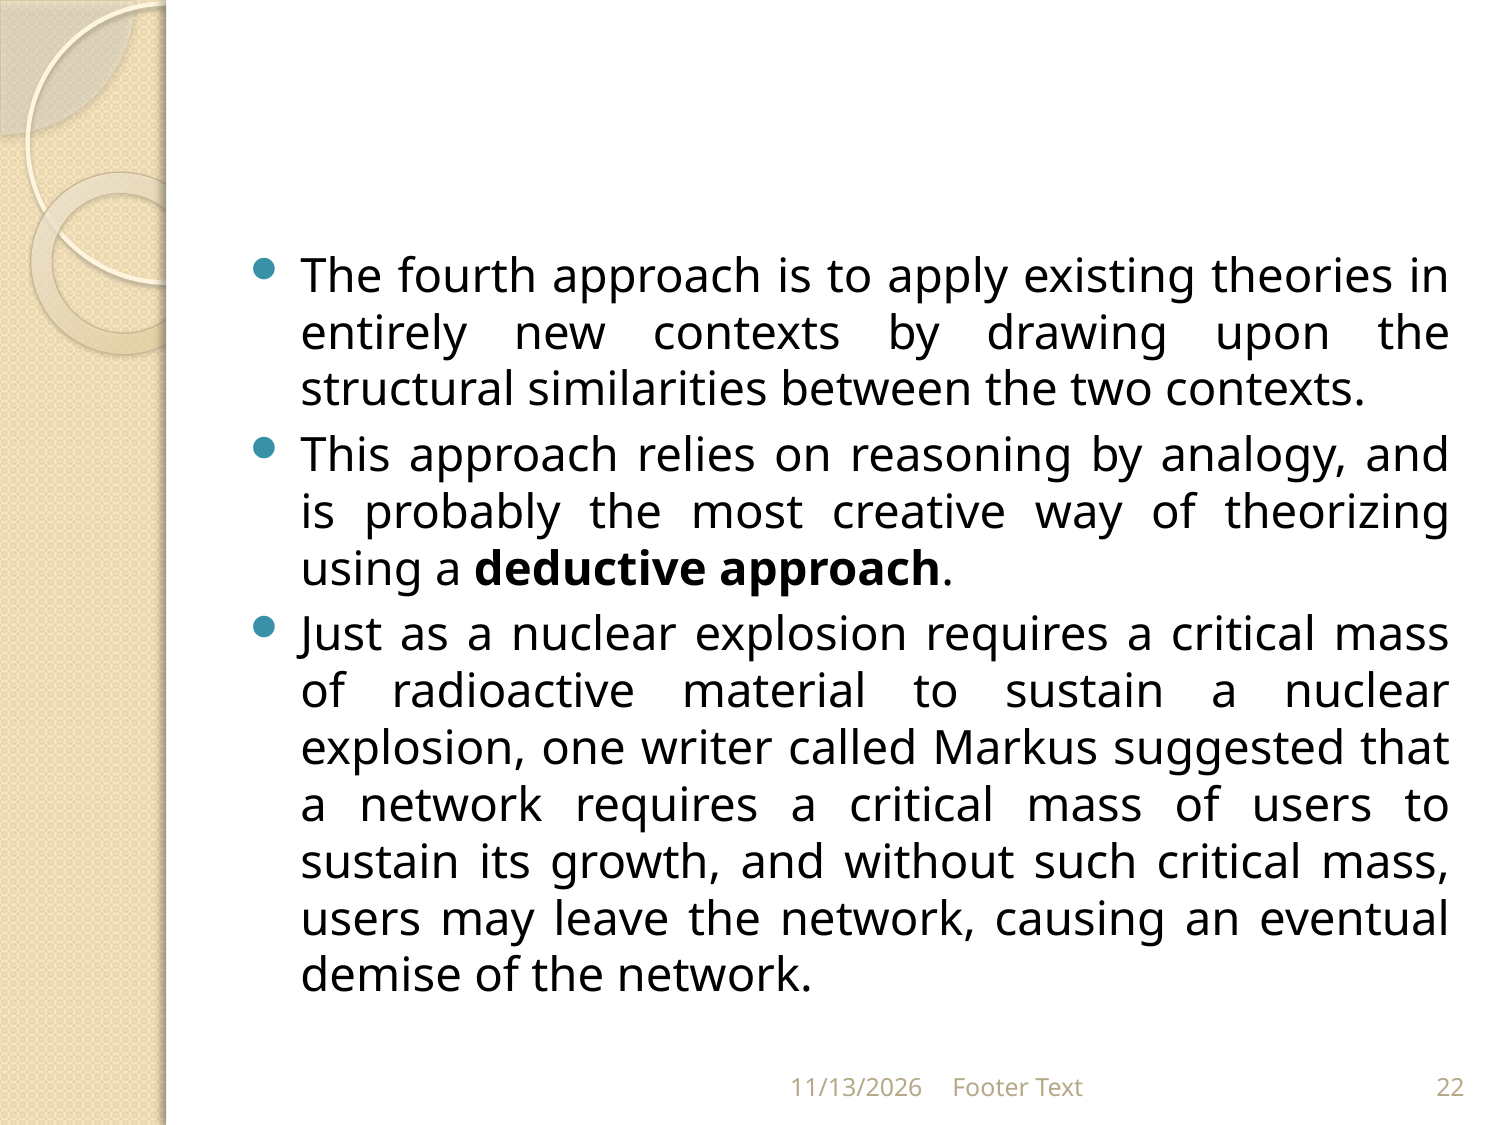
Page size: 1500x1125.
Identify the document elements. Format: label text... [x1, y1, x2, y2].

list The fourth approach is to apply existing theories in entirely new contexts by drawing upon the structural similarities between the two contexts. This approach relies on reasoning by analogy, and is probably the most creative way of theorizing using a deductive approach. Just as a nuclear explosion requires a critical mass of radioactive material to sustain a nuclear explosion, one writer called Markus suggested that a network requires a critical mass of users to sustain its growth, and without such critical mass, users may leave the network, causing an eventual demise of the network. [235, 237, 1466, 1025]
slide_number 22 [1413, 1034, 1488, 1113]
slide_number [587, 1034, 937, 1113]
footer Footer Text [937, 1034, 1413, 1113]
